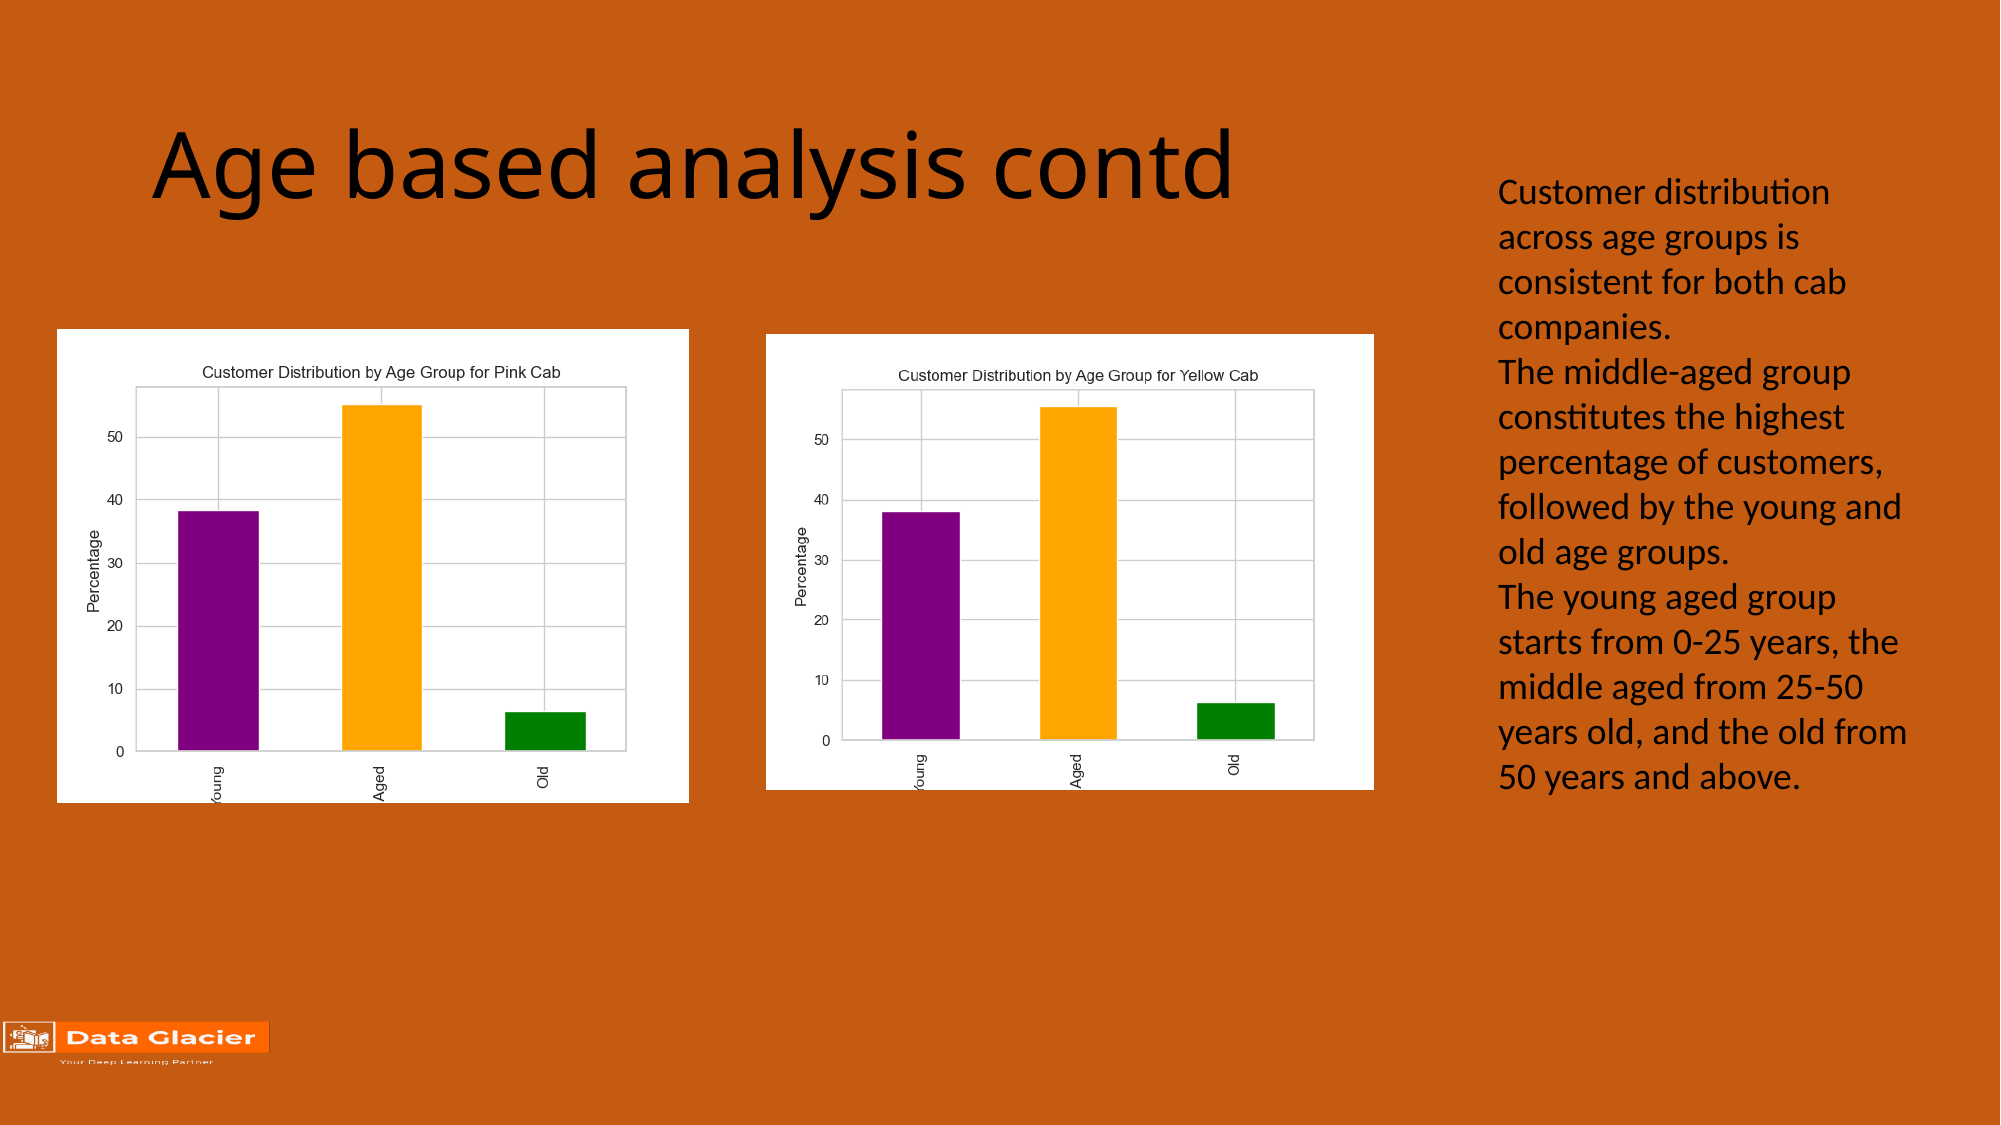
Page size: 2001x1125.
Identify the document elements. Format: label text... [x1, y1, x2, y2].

title Age based analysis contd [137, 59, 1863, 278]
picture [0, 961, 272, 1125]
picture [57, 329, 689, 803]
text_box Customer distribution across age groups is consistent for both cab companies. The middle-aged group constitutes the highest percentage of customers, followed by the young and old age groups. The young aged group starts from 0-25 years, the middle aged from 25-50 years old, and the old from 50 years and above. [1483, 159, 1941, 805]
picture [766, 334, 1374, 790]
